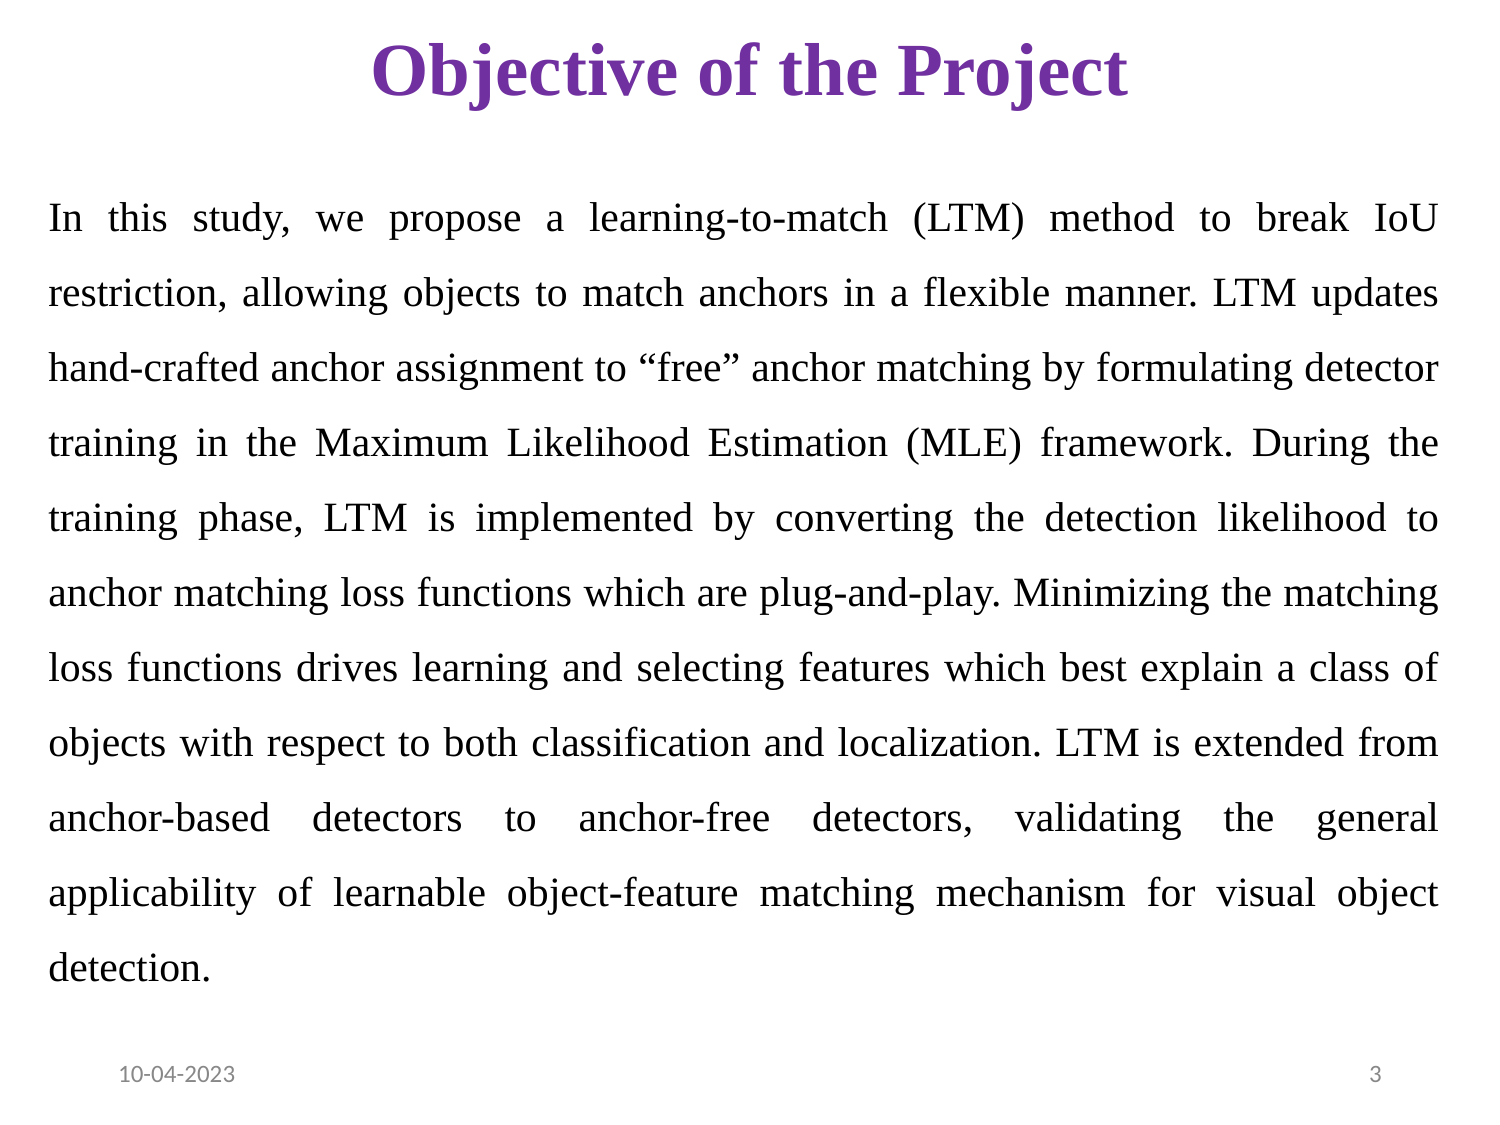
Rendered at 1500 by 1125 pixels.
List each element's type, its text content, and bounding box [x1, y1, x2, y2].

title Objective of the Project [103, 27, 1397, 115]
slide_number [103, 1042, 441, 1103]
text_box In this study, we propose a learning-to-match (LTM) method to break IoU restriction, allowing objects to match anchors in a flexible manner. LTM updates hand-crafted anchor assignment to “free” anchor matching by formulating detector training in the Maximum Likelihood Estimation (MLE) framework. During the training phase, LTM is implemented by converting the detection likelihood to anchor matching loss functions which are plug-and-play. Minimizing the matching loss functions drives learning and selecting features which best explain a class of objects with respect to both classification and localization. LTM is extended from anchor-based detectors to anchor-free detectors, validating the general applicability of learnable object-feature matching mechanism for visual object detection. [33, 149, 1456, 1040]
slide_number ‹#› [1059, 1042, 1397, 1103]
